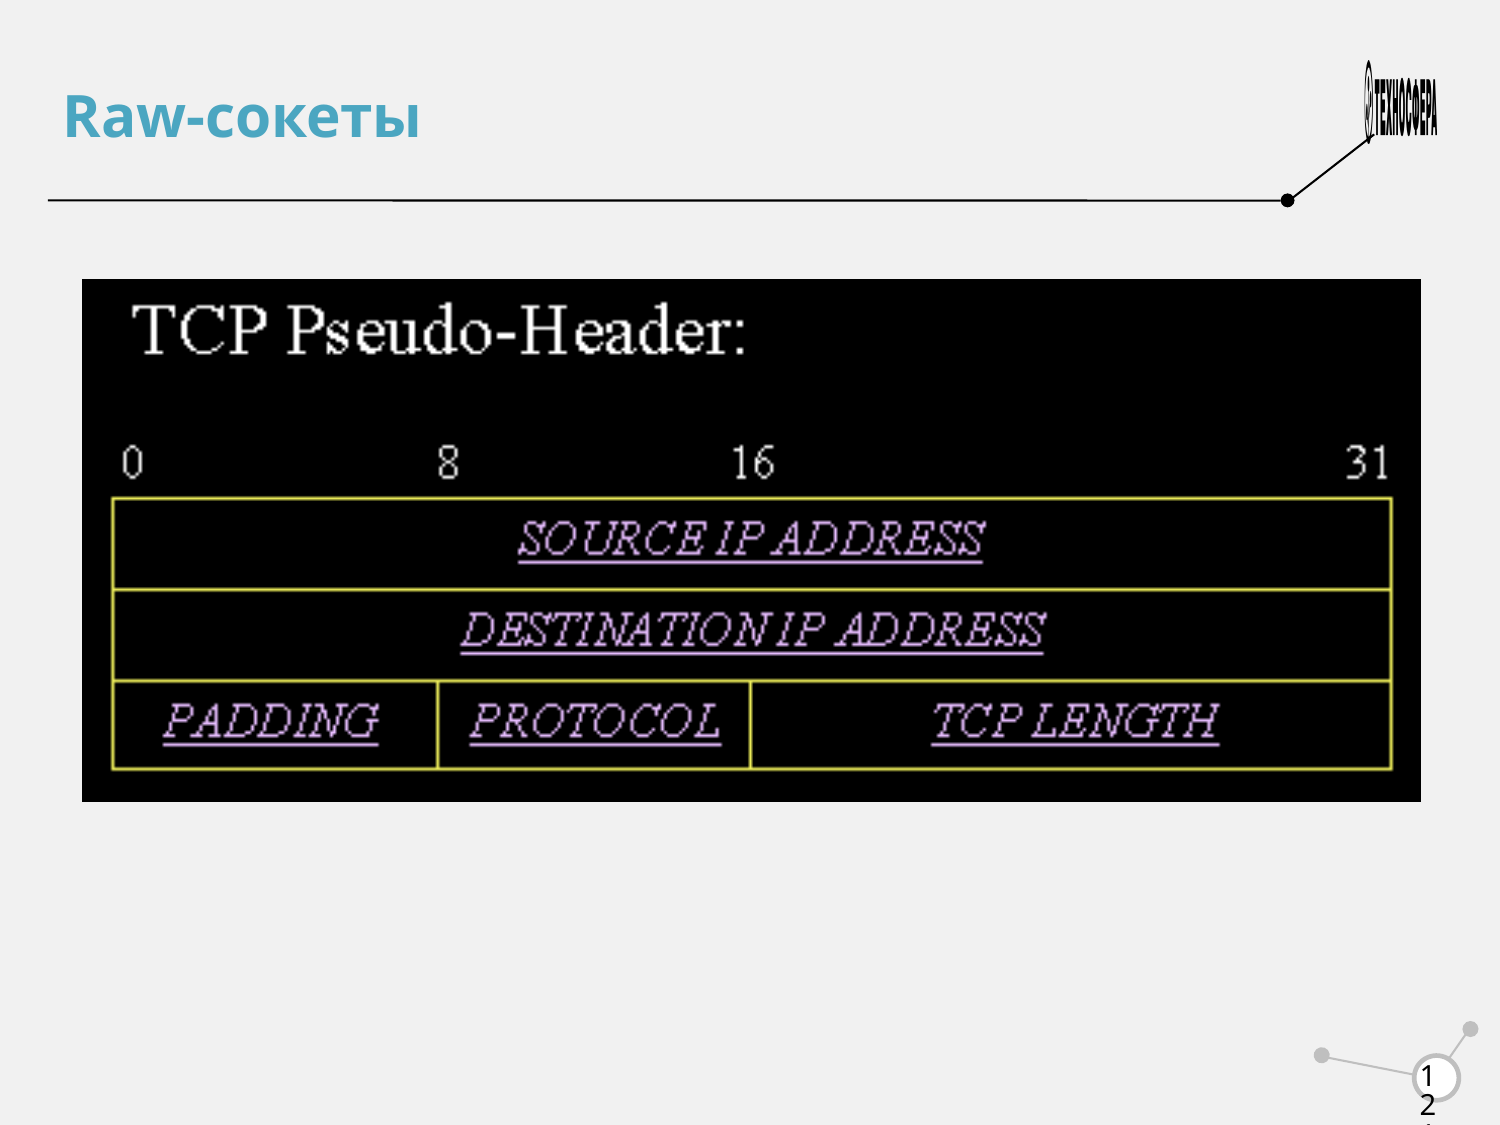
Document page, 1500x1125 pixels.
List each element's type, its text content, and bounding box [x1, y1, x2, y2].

picture [81, 279, 1421, 803]
text_box <number> [1404, 1047, 1468, 1108]
text_box Raw-сокеты [47, 42, 1281, 185]
picture [1363, 23, 1442, 185]
